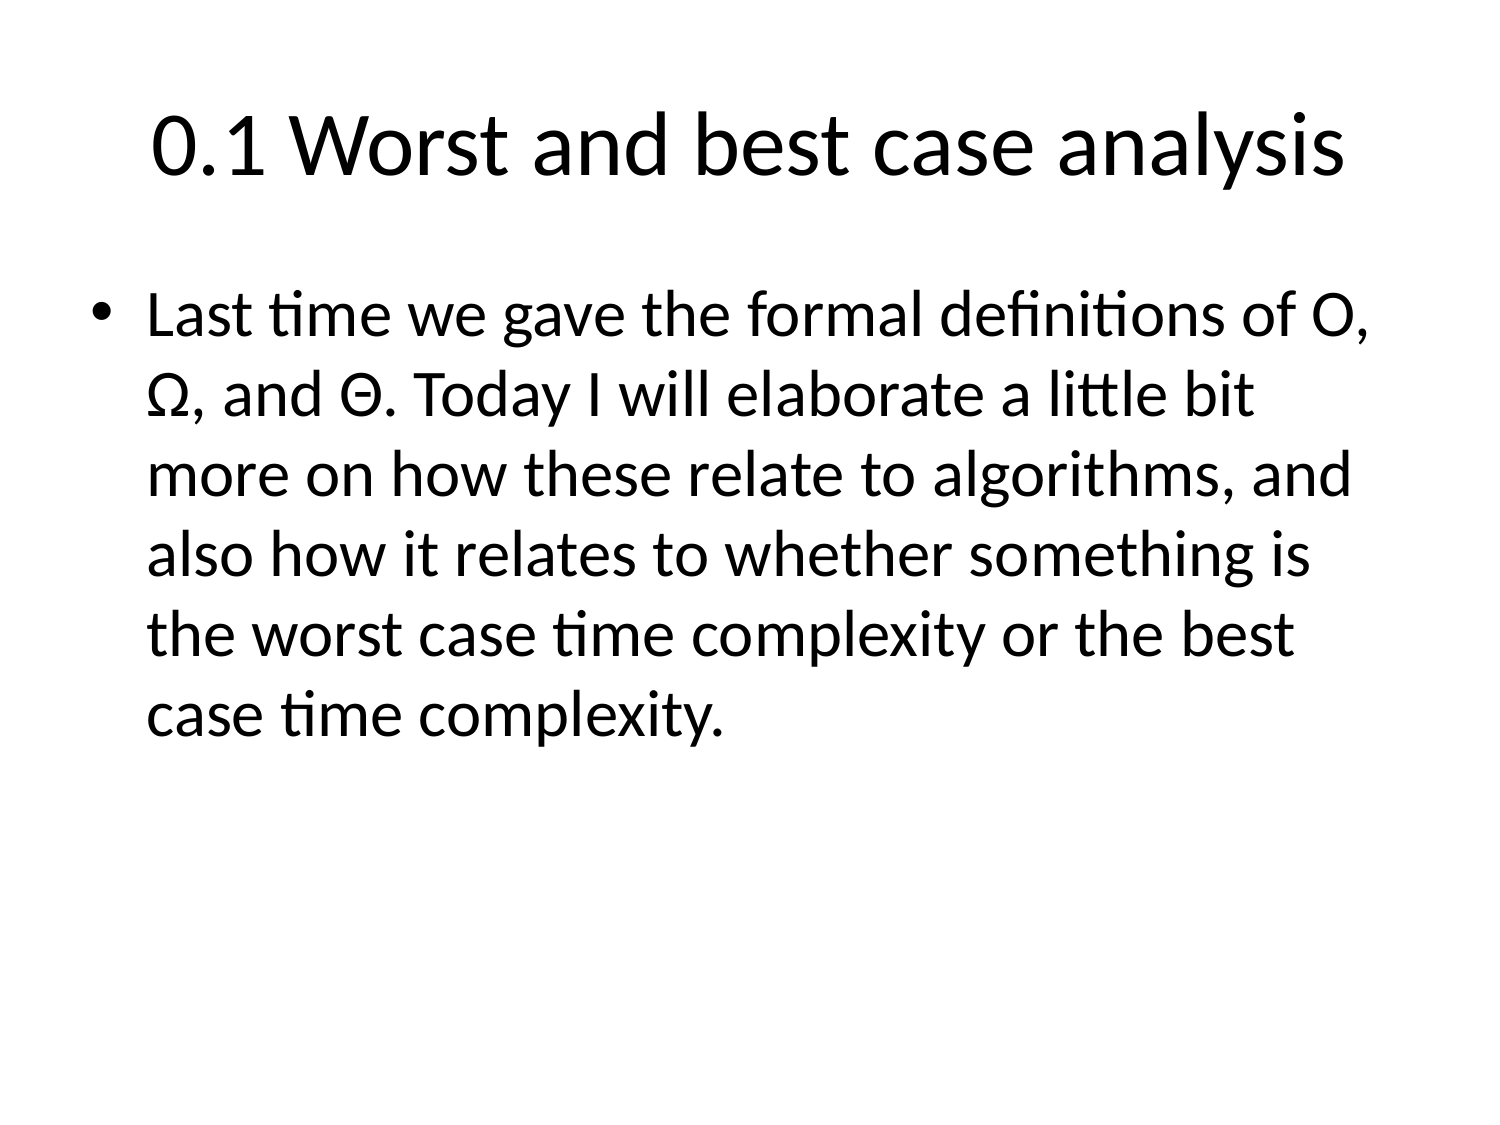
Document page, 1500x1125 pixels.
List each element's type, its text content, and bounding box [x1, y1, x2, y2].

title 0.1 Worst and best case analysis [75, 45, 1425, 233]
list Last time we gave the formal deﬁnitions of O, Ω, and Θ. Today I will elaborate a little bit more on how these relate to algorithms, and also how it relates to whether something is the worst case time complexity or the best case time complexity. [75, 262, 1425, 1005]
